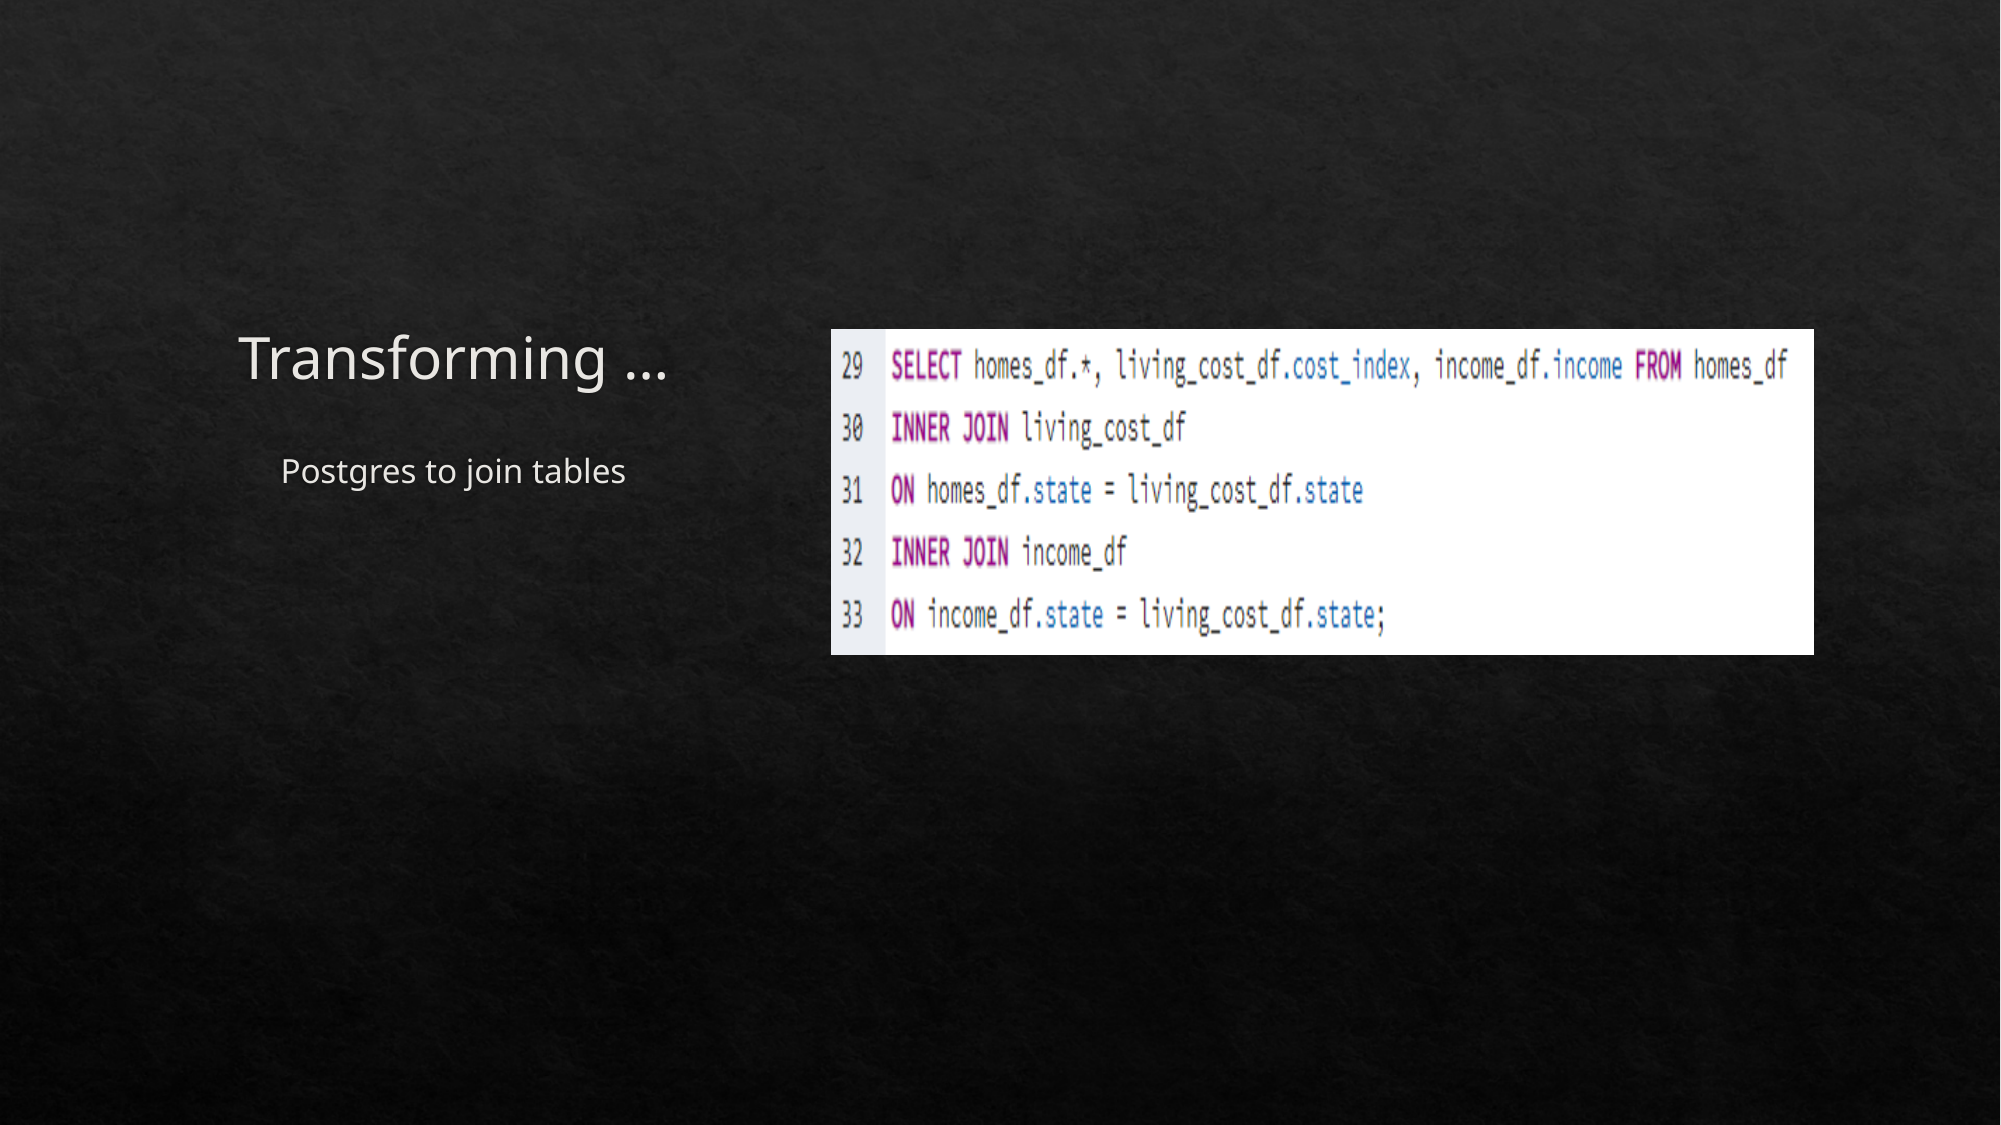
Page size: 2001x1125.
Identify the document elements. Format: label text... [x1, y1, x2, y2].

list Postgres to join tables [149, 438, 758, 934]
picture [830, 328, 1815, 655]
title Transforming … [149, 99, 758, 399]
